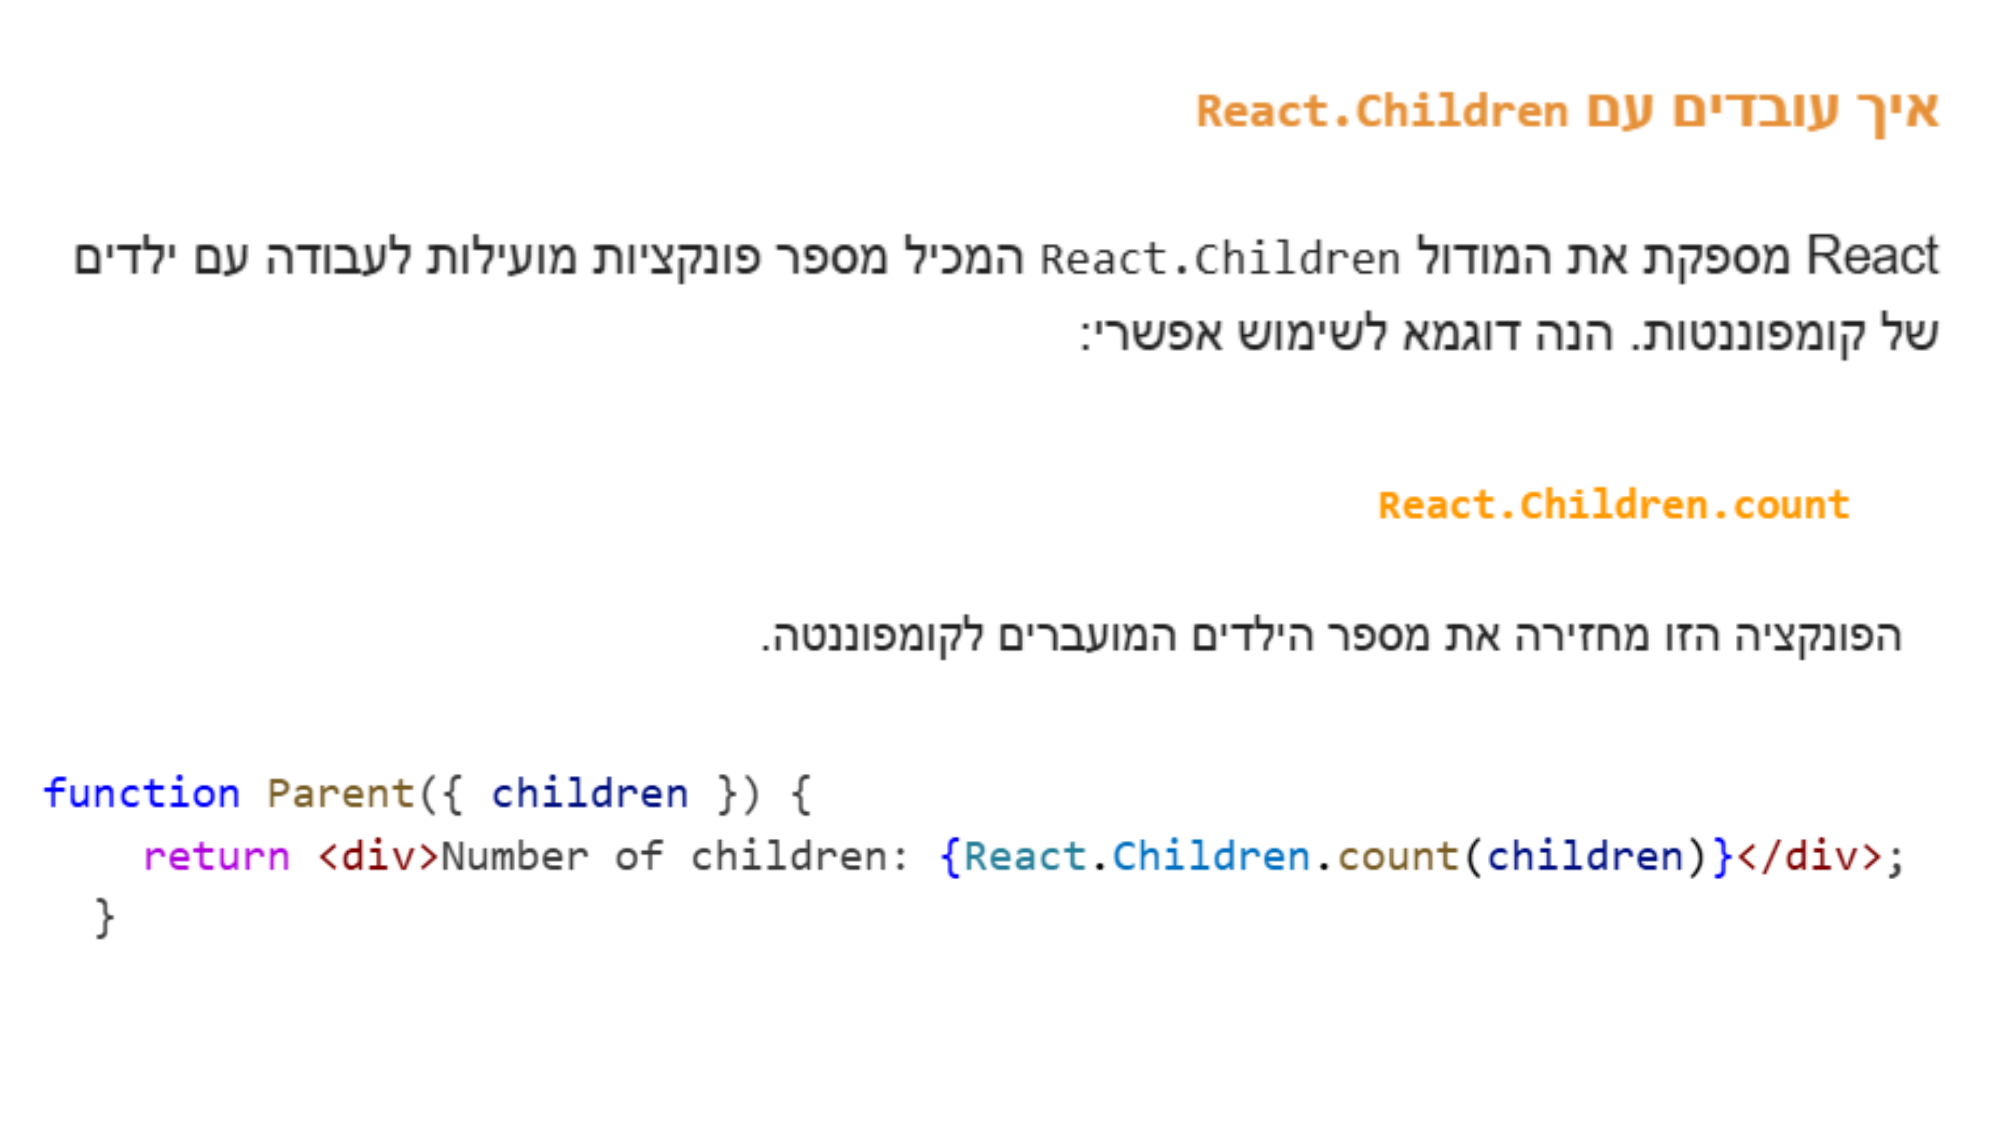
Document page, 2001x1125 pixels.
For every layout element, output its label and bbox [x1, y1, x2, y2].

picture [42, 35, 1978, 385]
picture [28, 747, 1918, 957]
picture [741, 435, 1919, 668]
